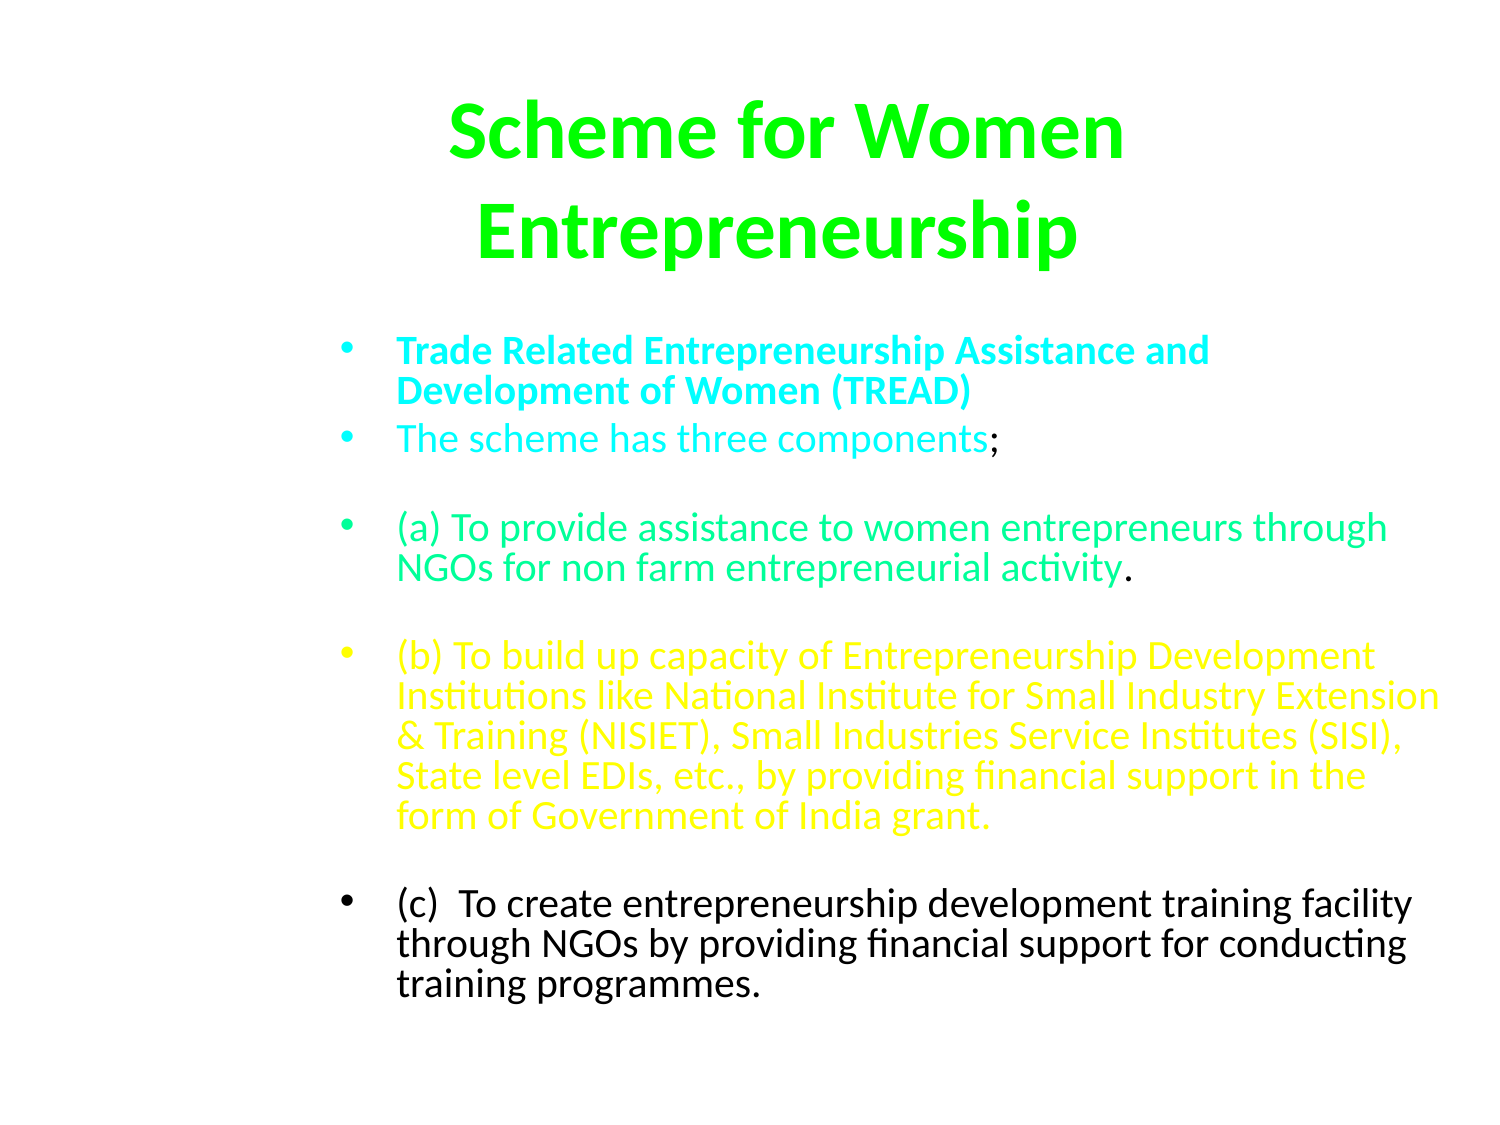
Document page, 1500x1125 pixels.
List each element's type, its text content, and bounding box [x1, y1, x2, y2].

title Scheme for Women Entrepreneurship [200, 62, 1375, 288]
list Trade Related Entrepreneurship Assistance and Development of Women (TREAD) The scheme has three components; (a) To provide assistance to women entrepreneurs through NGOs for non farm entrepreneurial activity. (b) To build up capacity of Entrepreneurship Development Institutions like National Institute for Small Industry Extension & Training (NISIET), Small Industries Service Institutes (SISI), State level EDIs, etc., by providing financial support in the form of Government of India grant. (c) To create entrepreneurship development training facility through NGOs by providing financial support for conducting training programmes. [324, 324, 1463, 1125]
